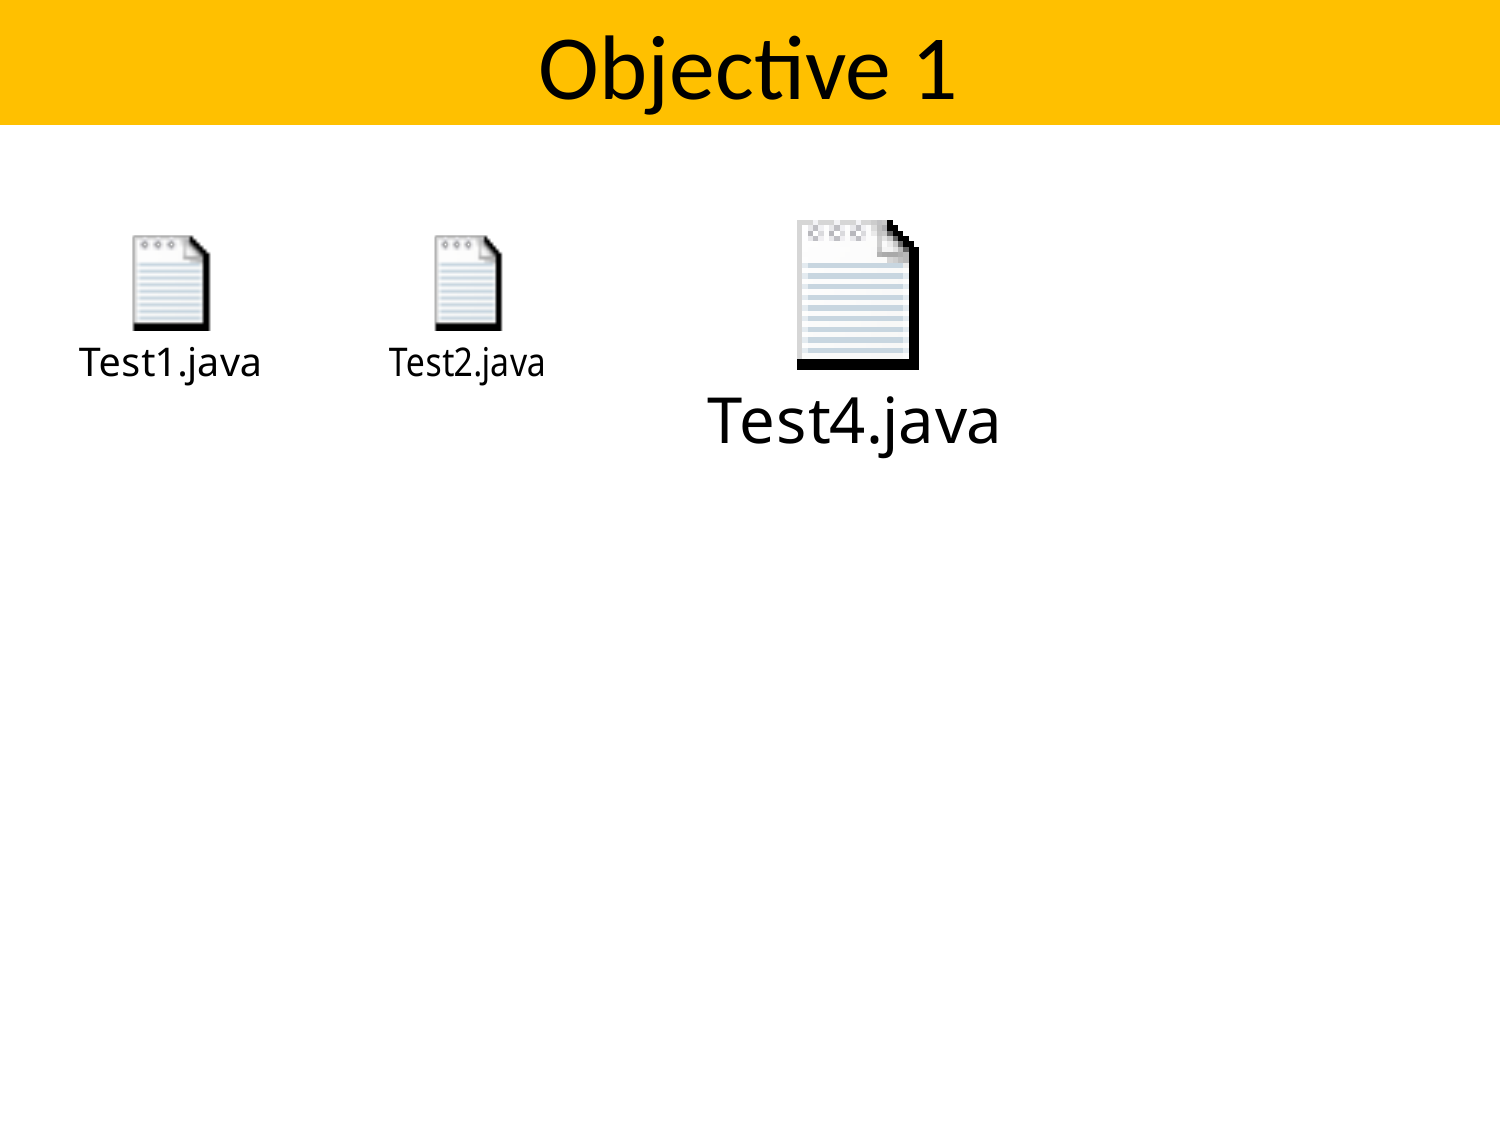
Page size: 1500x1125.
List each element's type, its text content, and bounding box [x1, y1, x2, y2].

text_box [680, 199, 1026, 482]
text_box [62, 224, 277, 401]
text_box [374, 224, 559, 401]
title Objective 1 [0, 0, 1500, 125]
